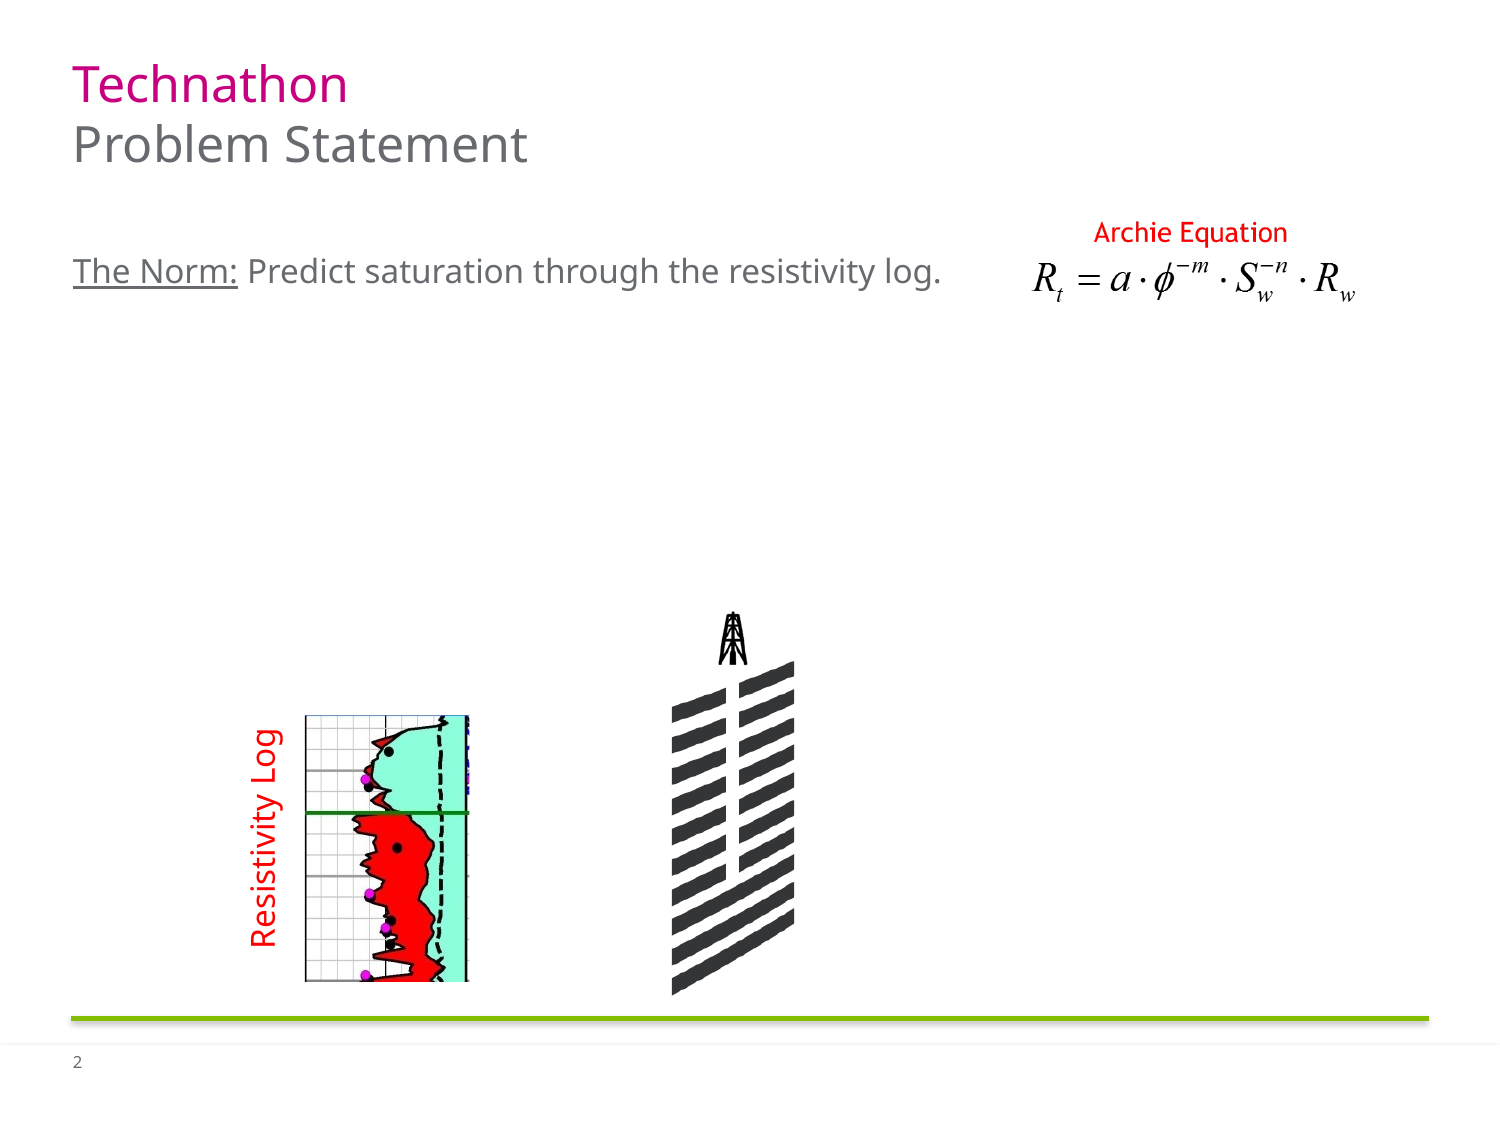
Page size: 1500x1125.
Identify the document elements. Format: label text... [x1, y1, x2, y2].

list The Norm: Predict saturation through the resistivity log. [72, 242, 1429, 992]
picture [1025, 206, 1364, 312]
picture [304, 715, 470, 982]
title Technathon Problem Statement [72, 45, 1429, 181]
text_box Resistivity Log [234, 712, 289, 965]
picture [671, 547, 795, 1002]
